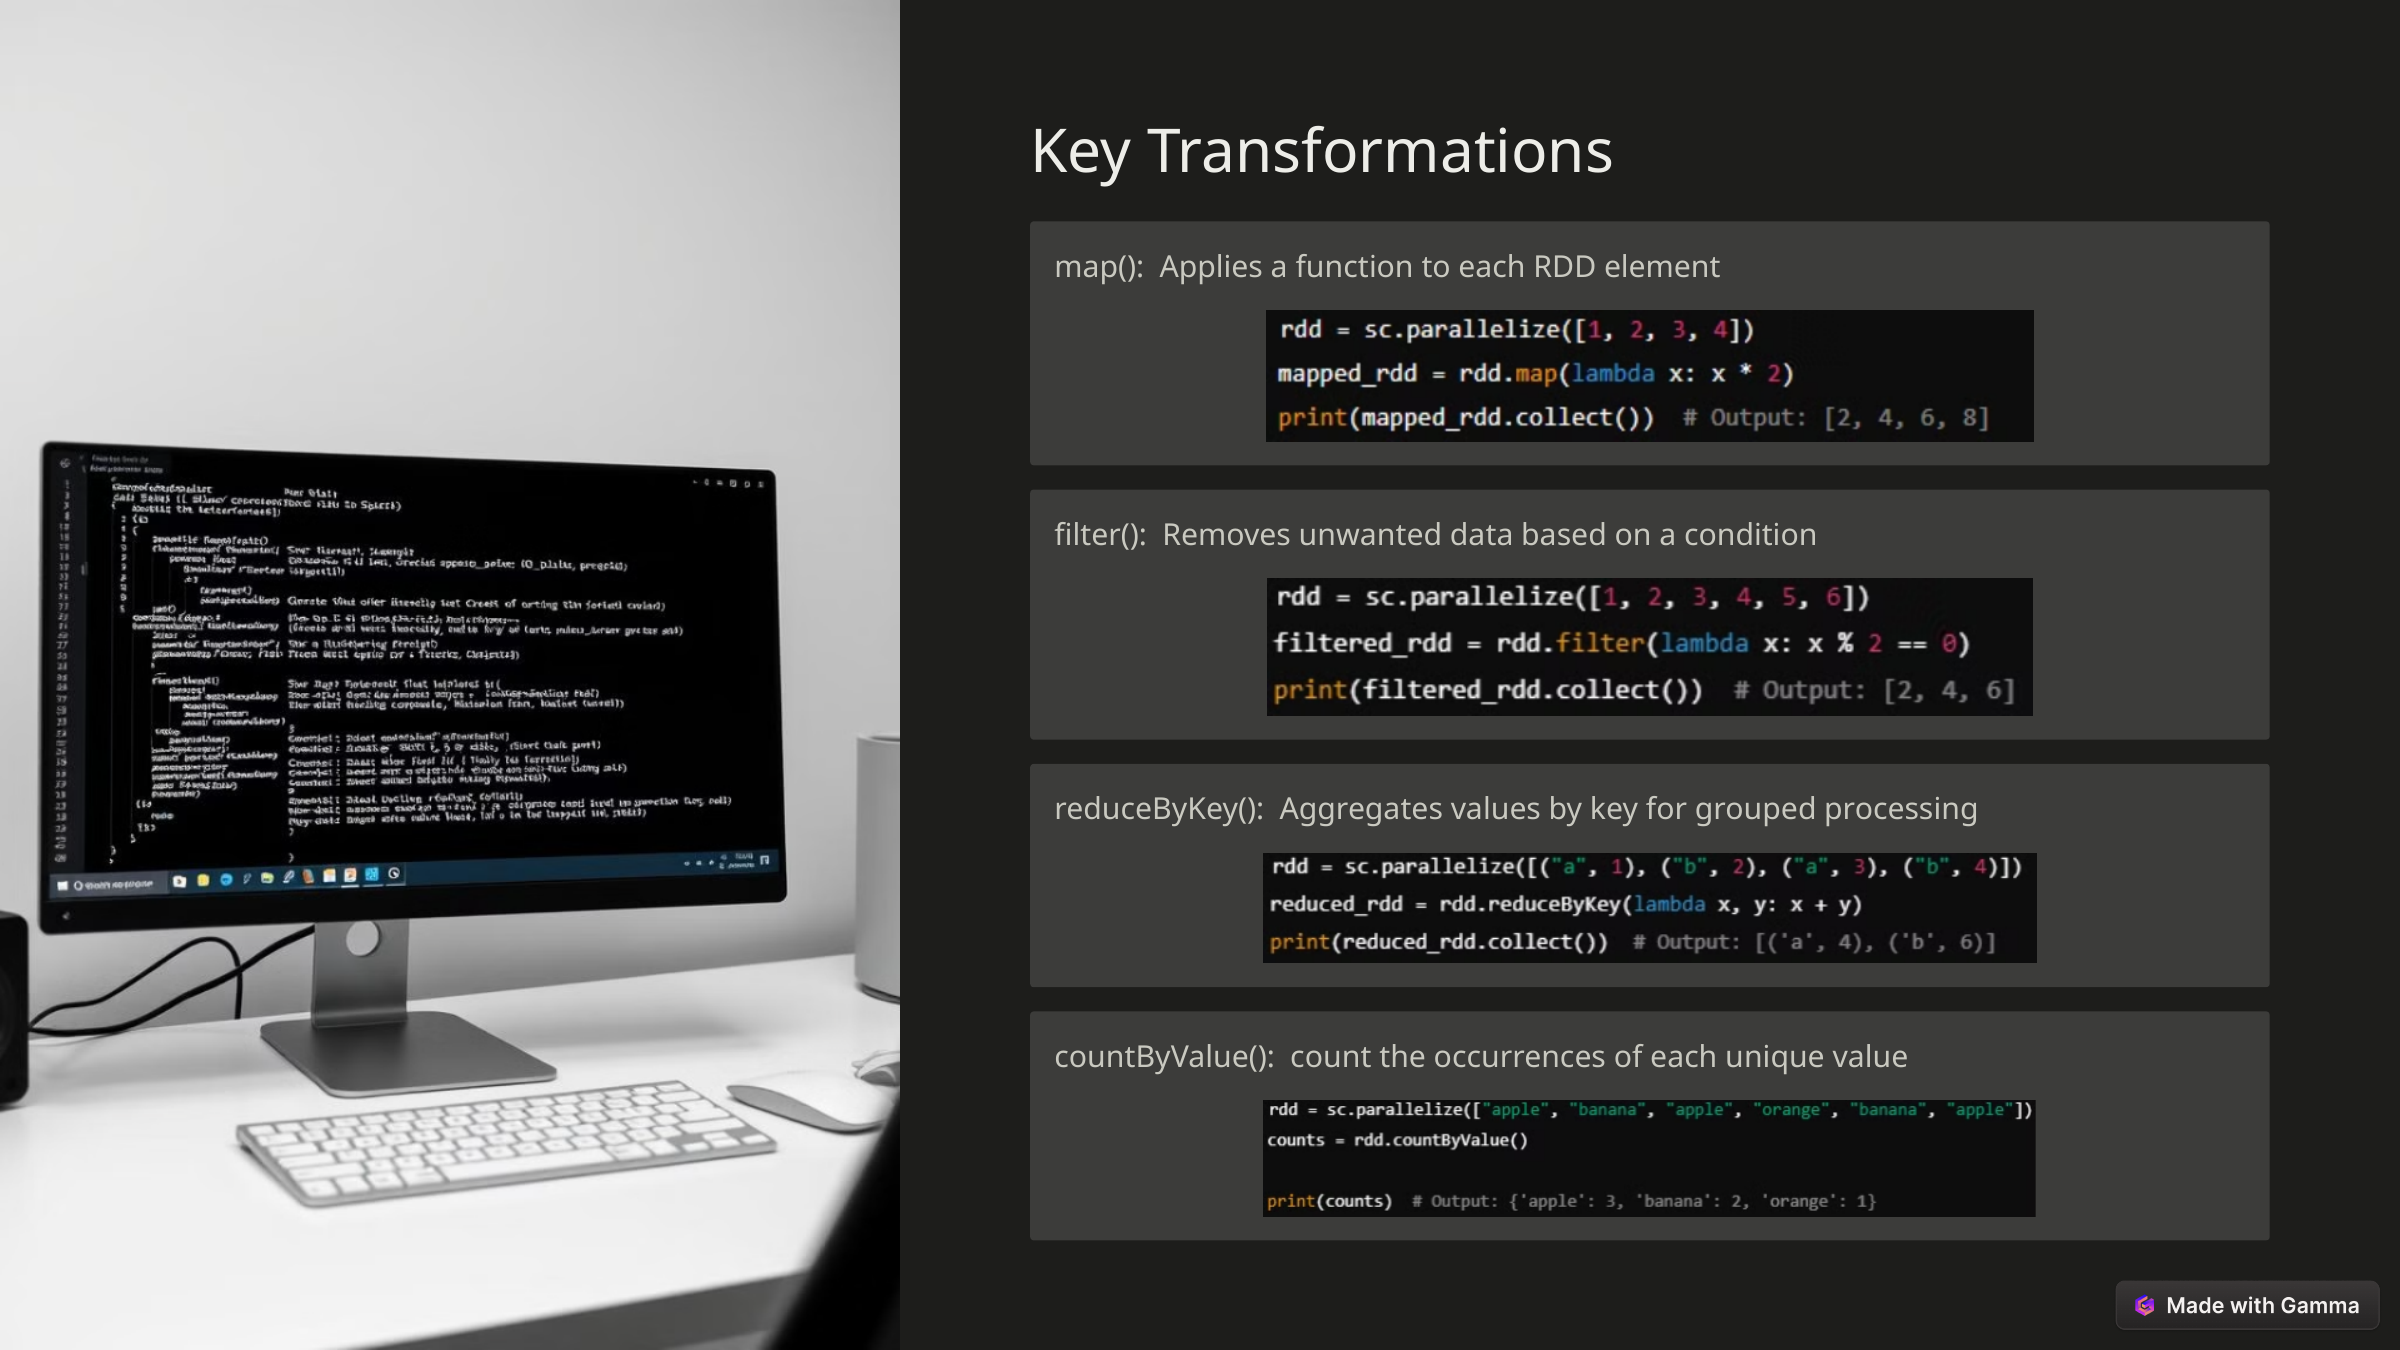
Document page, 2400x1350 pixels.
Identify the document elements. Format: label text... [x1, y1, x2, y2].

text_box reduceByKey(): Aggregates values by key for grouped processing [1054, 788, 2062, 826]
text_box [1030, 221, 2270, 466]
text_box Key Transformations [1030, 109, 1666, 186]
text_box filter(): Removes unwanted data based on a condition [1054, 513, 1881, 552]
text_box [1030, 1011, 2270, 1241]
picture [0, 0, 900, 1350]
text_box countByValue(): count the occurrences of each unique value [1054, 1035, 1982, 1074]
picture [1267, 578, 2033, 716]
text_box [1030, 763, 2270, 988]
picture [2106, 1271, 2389, 1339]
picture [1266, 310, 2034, 442]
picture [1263, 853, 2037, 963]
text_box map(): Applies a function to each RDD element [1054, 245, 1772, 284]
text_box [1030, 489, 2270, 740]
picture [1263, 1100, 2037, 1217]
